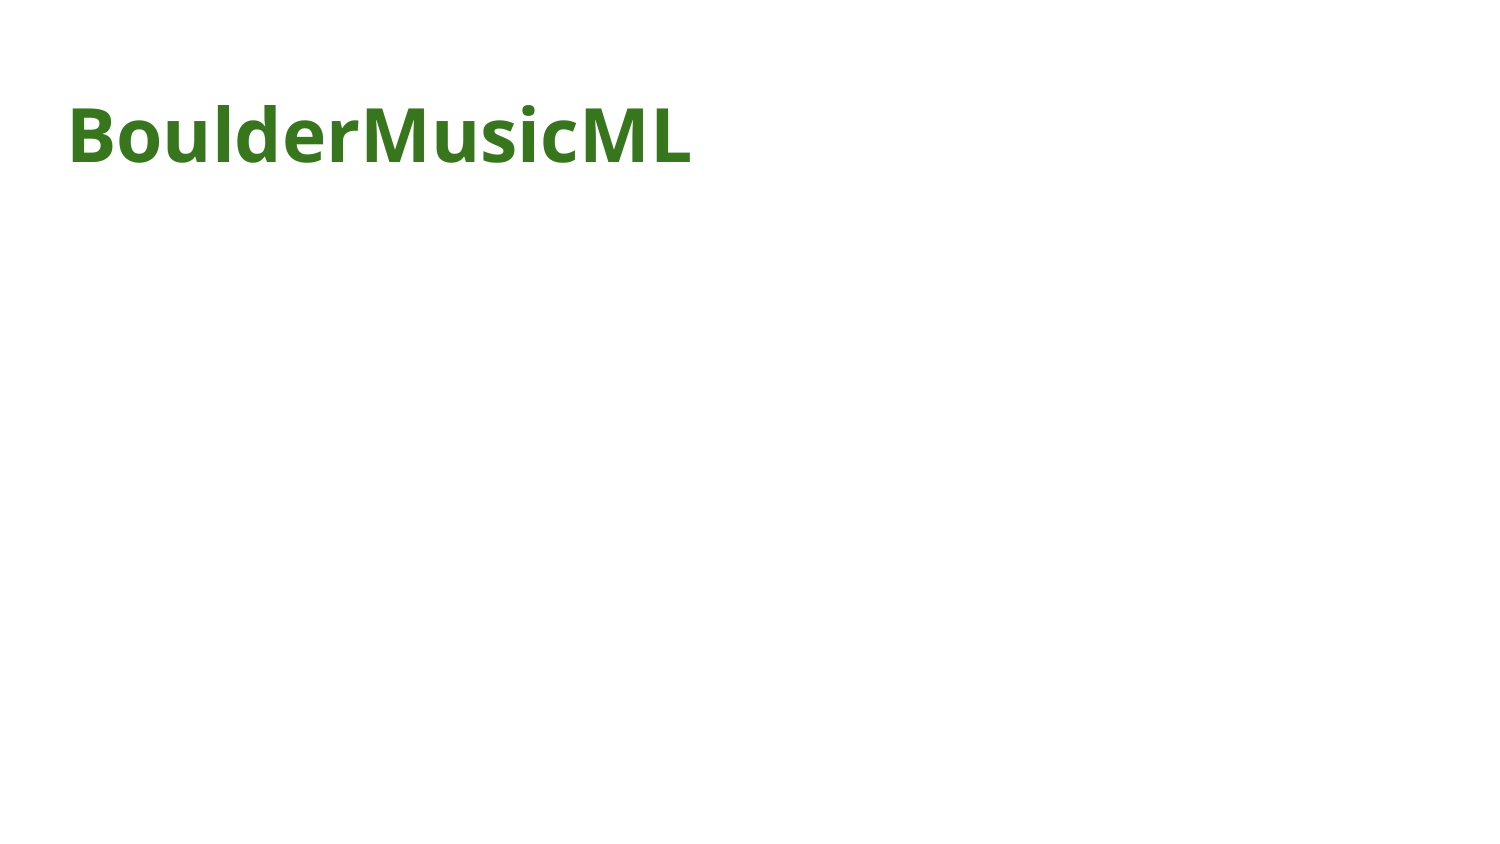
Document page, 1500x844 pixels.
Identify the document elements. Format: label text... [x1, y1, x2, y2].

title BoulderMusicML [51, 72, 1449, 167]
